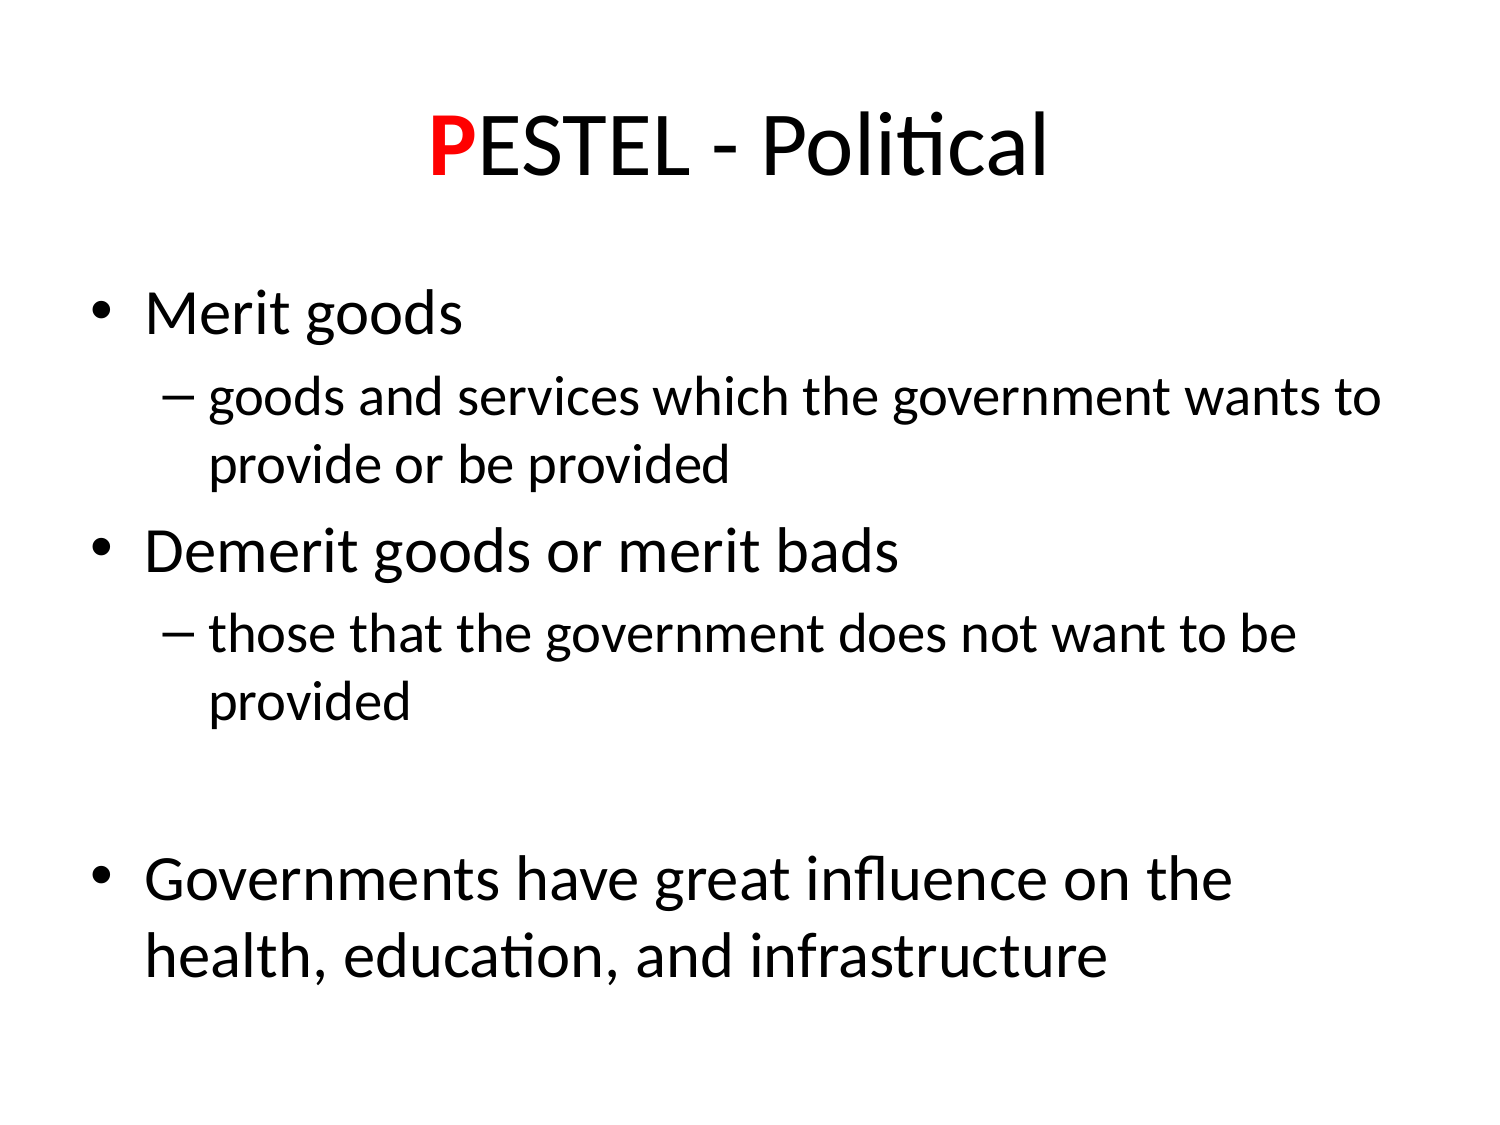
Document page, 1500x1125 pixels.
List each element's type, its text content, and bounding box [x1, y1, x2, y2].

title PESTEL - Political [75, 45, 1425, 233]
list Merit goods goods and services which the government wants to provide or be provided Demerit goods or merit bads those that the government does not want to be provided Governments have great influence on the health, education, and infrastructure [75, 262, 1425, 1005]
